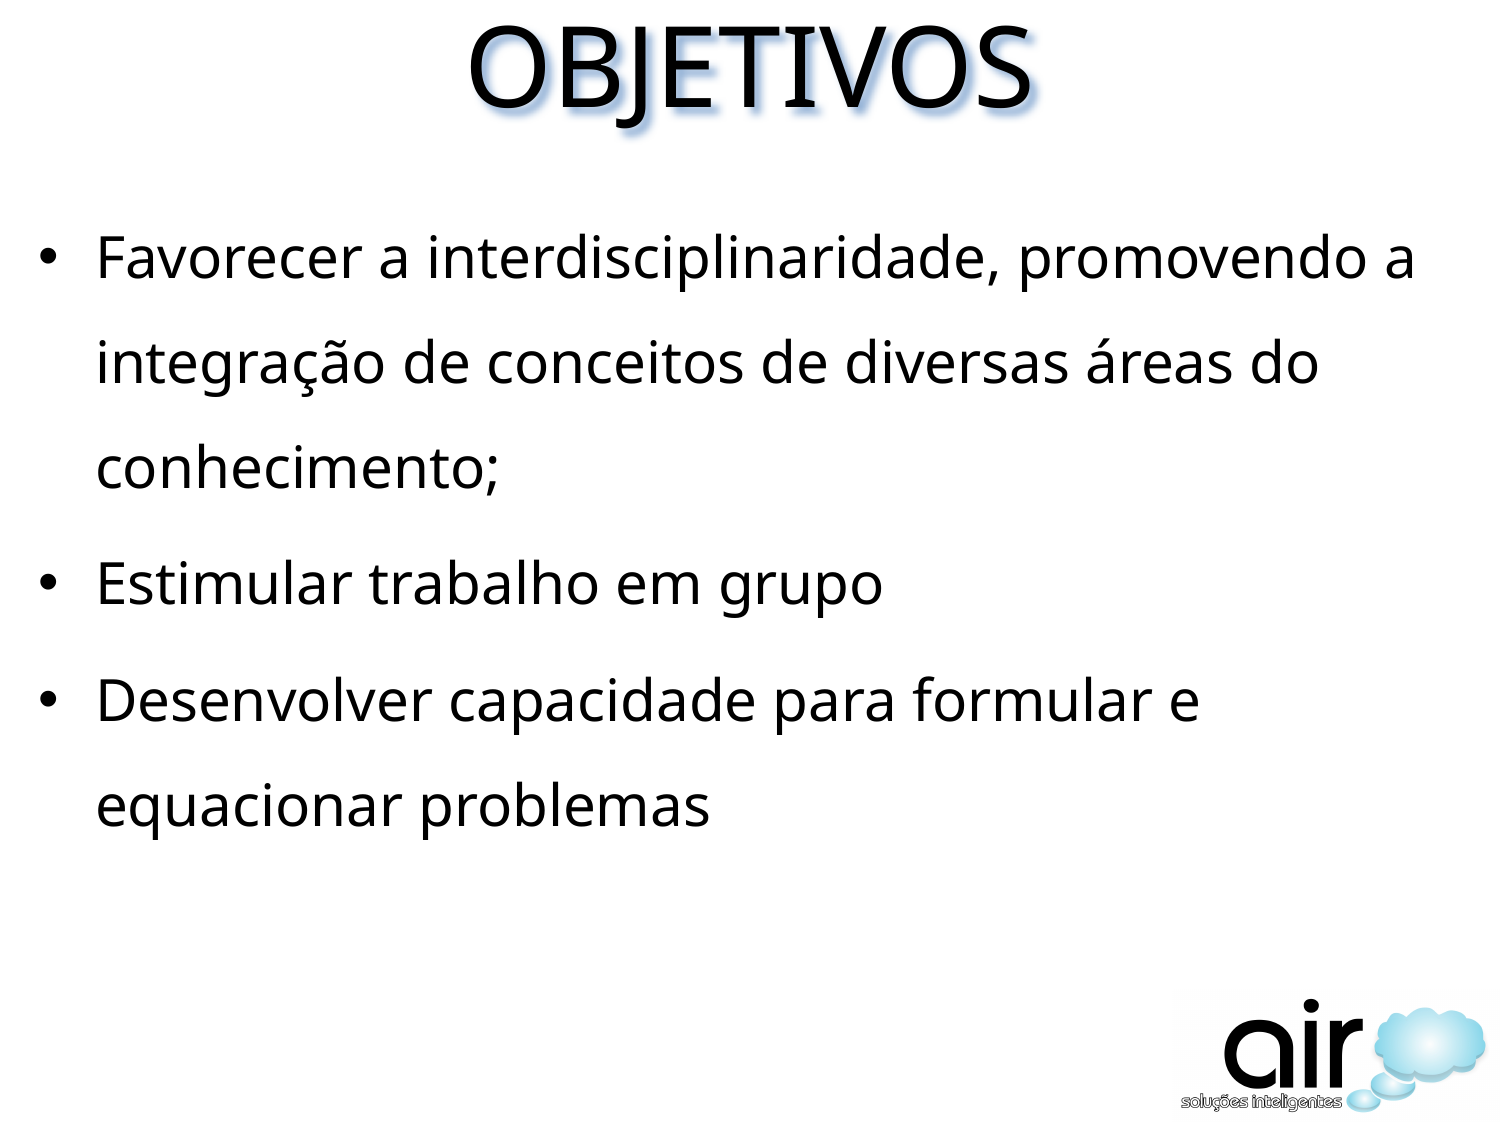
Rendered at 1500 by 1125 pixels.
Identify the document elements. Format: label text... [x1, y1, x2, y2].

title OBJETIVOS [75, 0, 1425, 157]
picture [1172, 989, 1500, 1122]
list Favorecer a interdisciplinaridade, promovendo a integração de conceitos de diversas áreas do conhecimento; Estimular trabalho em grupo Desenvolver capacidade para formular e equacionar problemas [23, 177, 1475, 1012]
